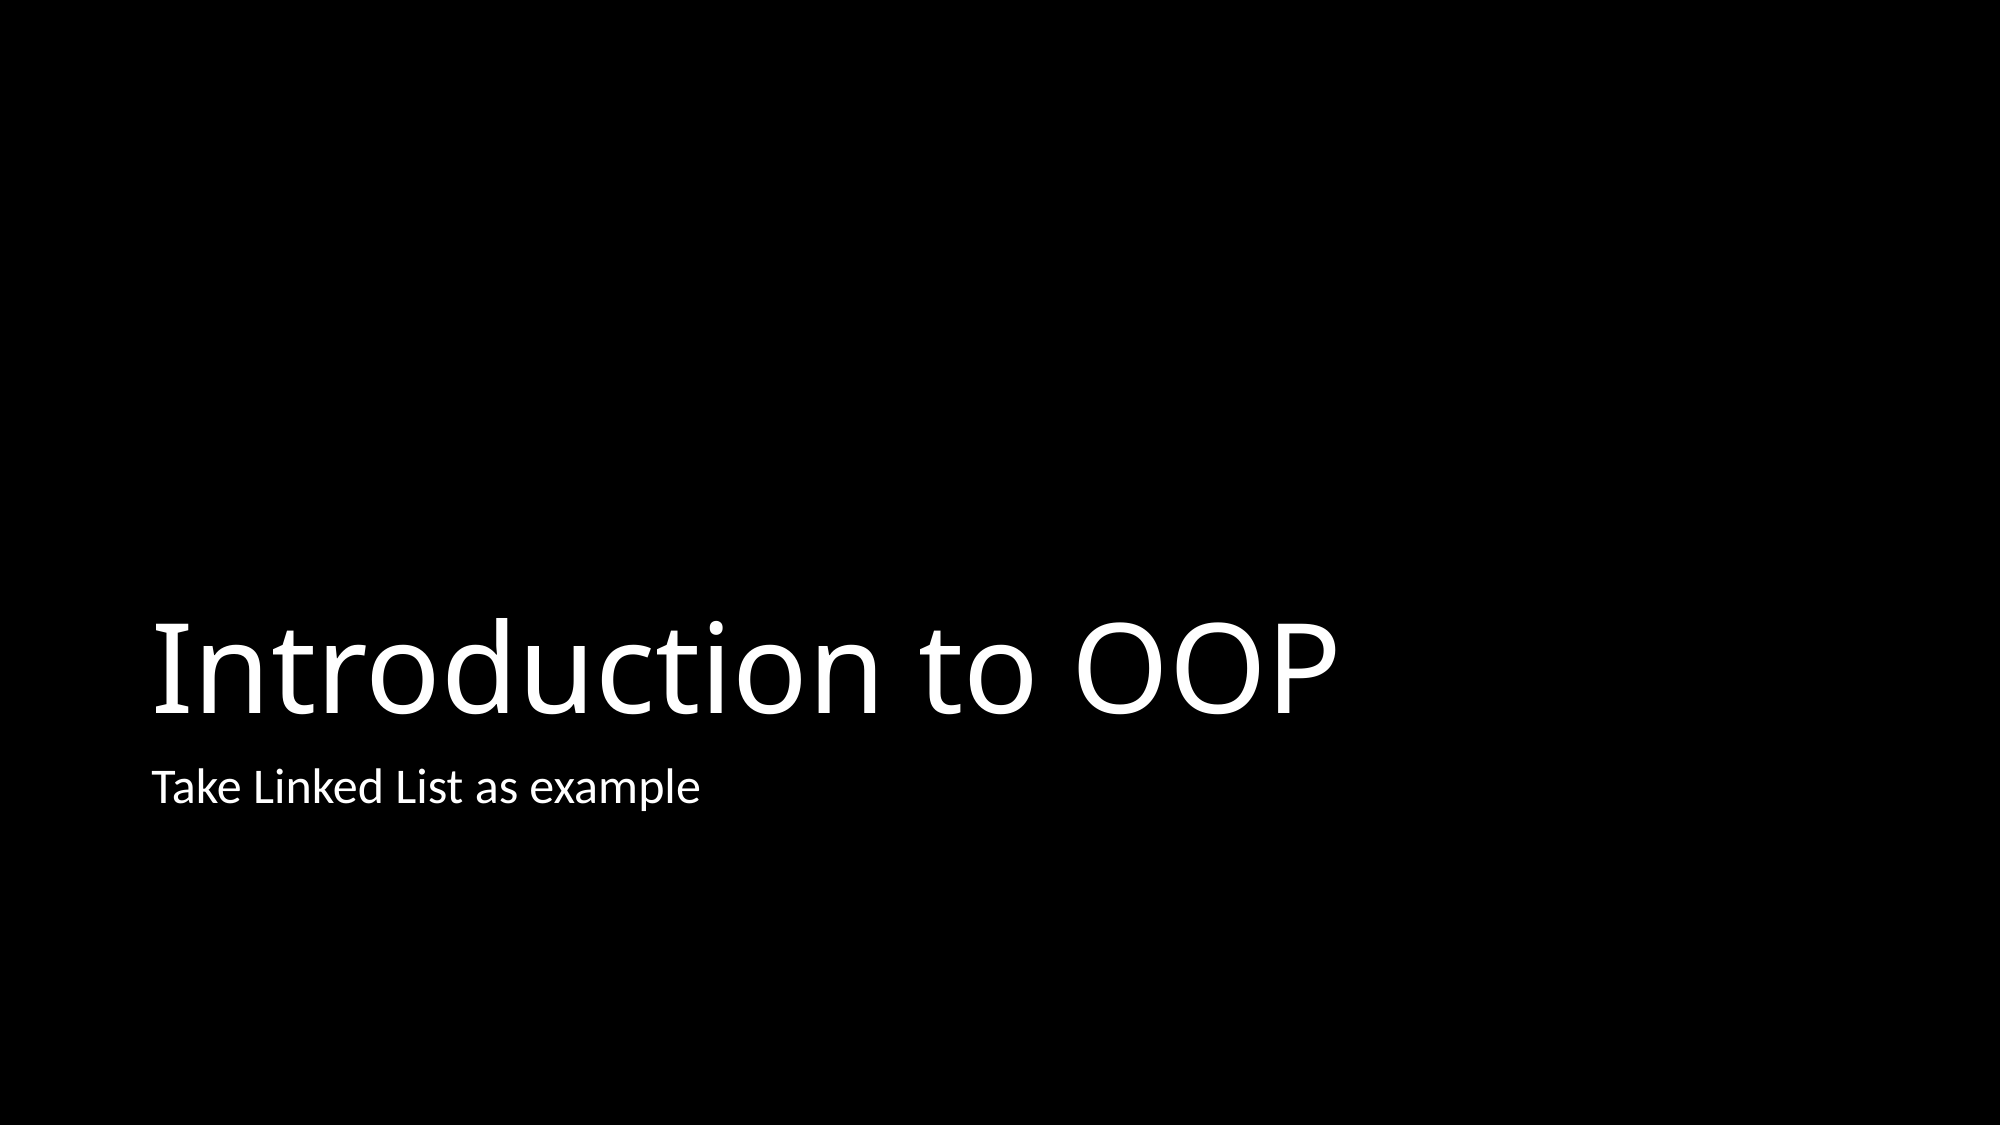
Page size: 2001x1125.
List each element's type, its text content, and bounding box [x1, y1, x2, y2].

list Take Linked List as example [136, 752, 1862, 999]
title Introduction to OOP [136, 280, 1862, 749]
